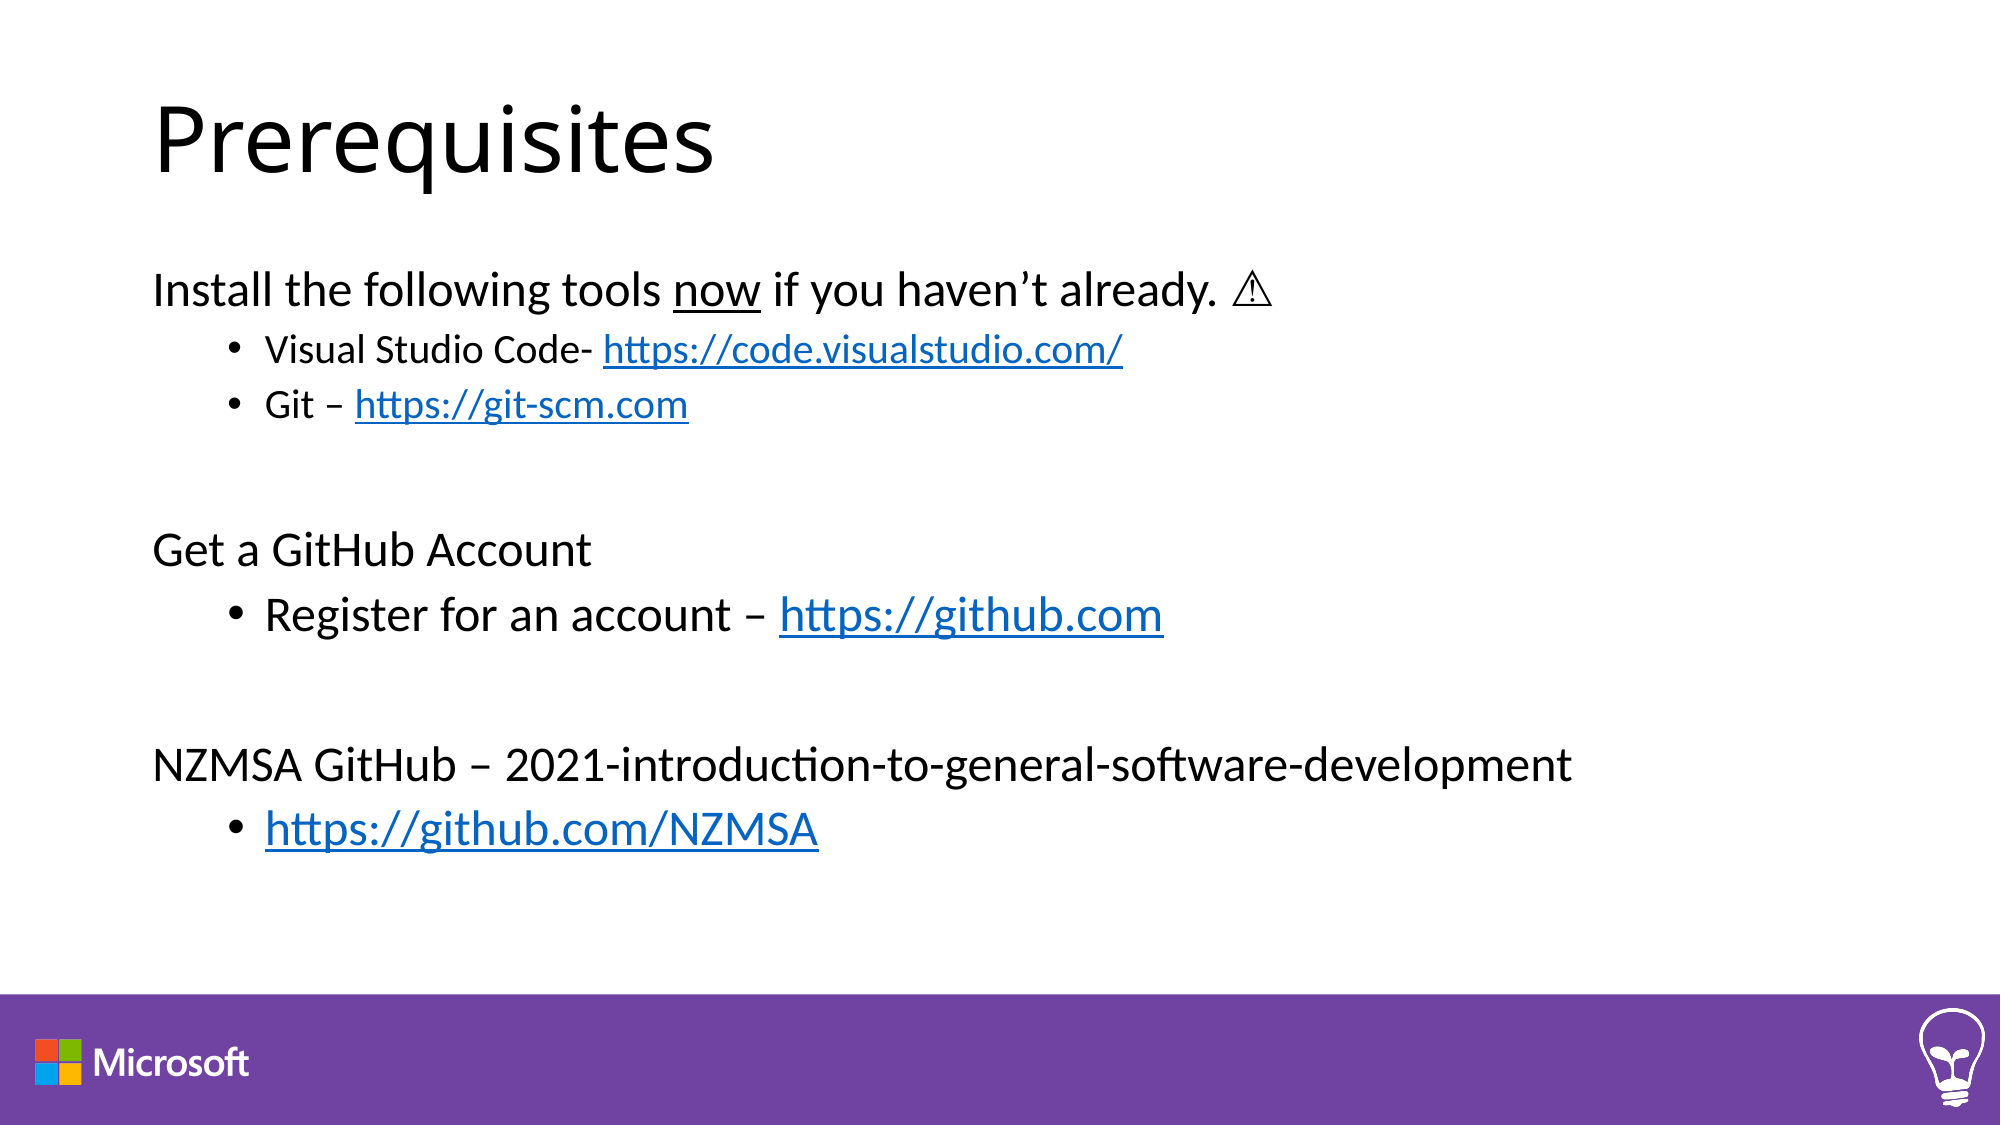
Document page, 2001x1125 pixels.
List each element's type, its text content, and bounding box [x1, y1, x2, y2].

list Install the following tools now if you haven’t already. ⚠ Visual Studio Code- https://code.visualstudio.com/ Git – https://git-scm.com Get a GitHub Account Register for an account – https://github.com NZMSA GitHub – 2021-introduction-to-general-software-development https://github.com/NZMSA [137, 255, 1863, 955]
picture [6, 1012, 278, 1112]
title Prerequisites [137, 59, 1863, 225]
picture [1919, 1008, 1985, 1107]
